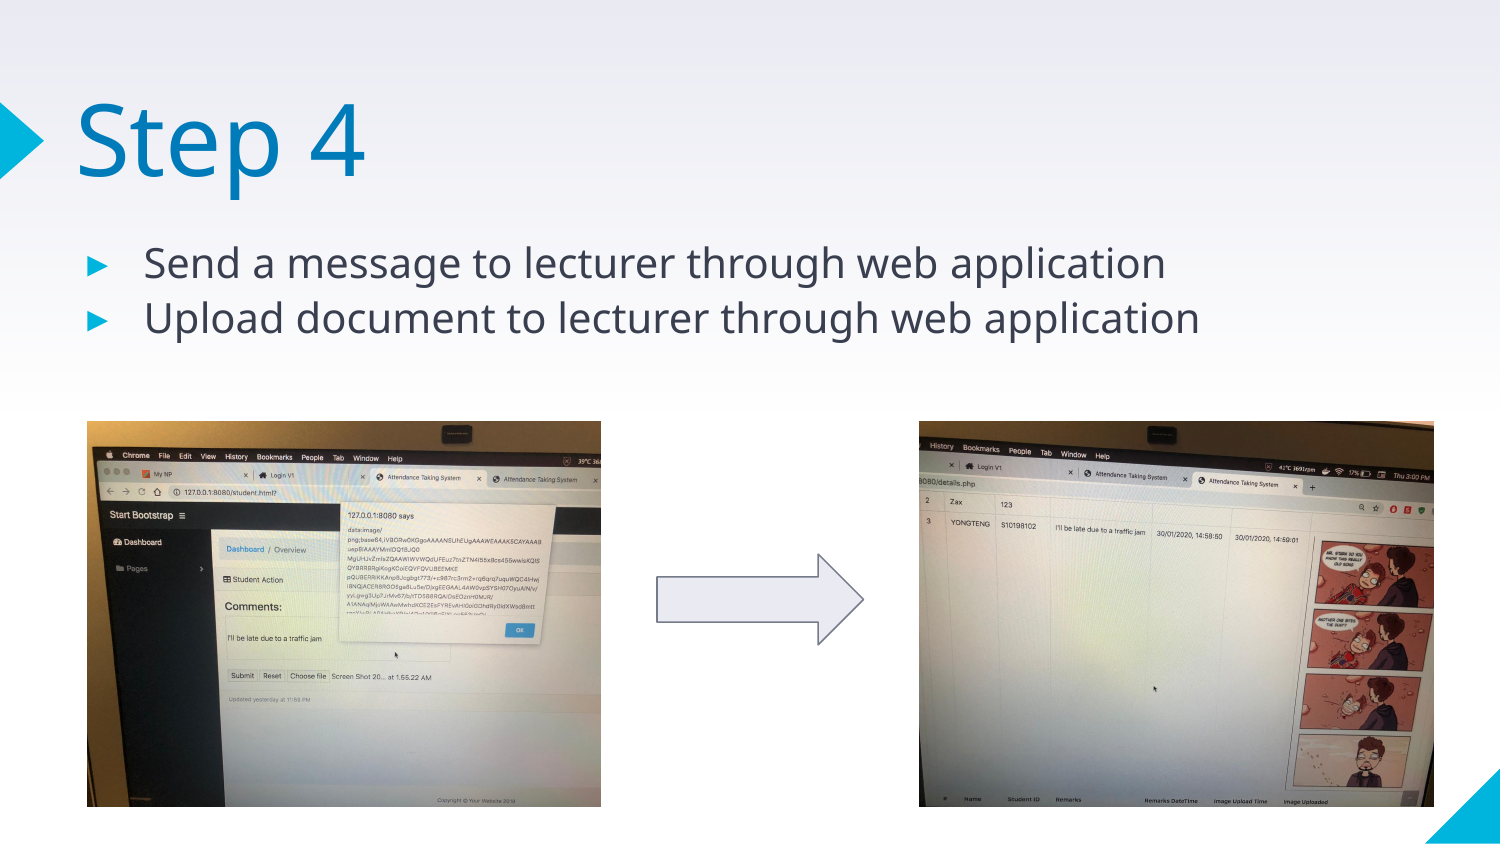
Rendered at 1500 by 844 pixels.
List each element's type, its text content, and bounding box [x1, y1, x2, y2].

picture [919, 421, 1434, 807]
list Send a message to lecturer through web application Upload document to lecturer through web application [68, 231, 1472, 422]
title Step 4 [75, 99, 1001, 231]
text_box [656, 554, 864, 645]
picture [87, 421, 601, 807]
